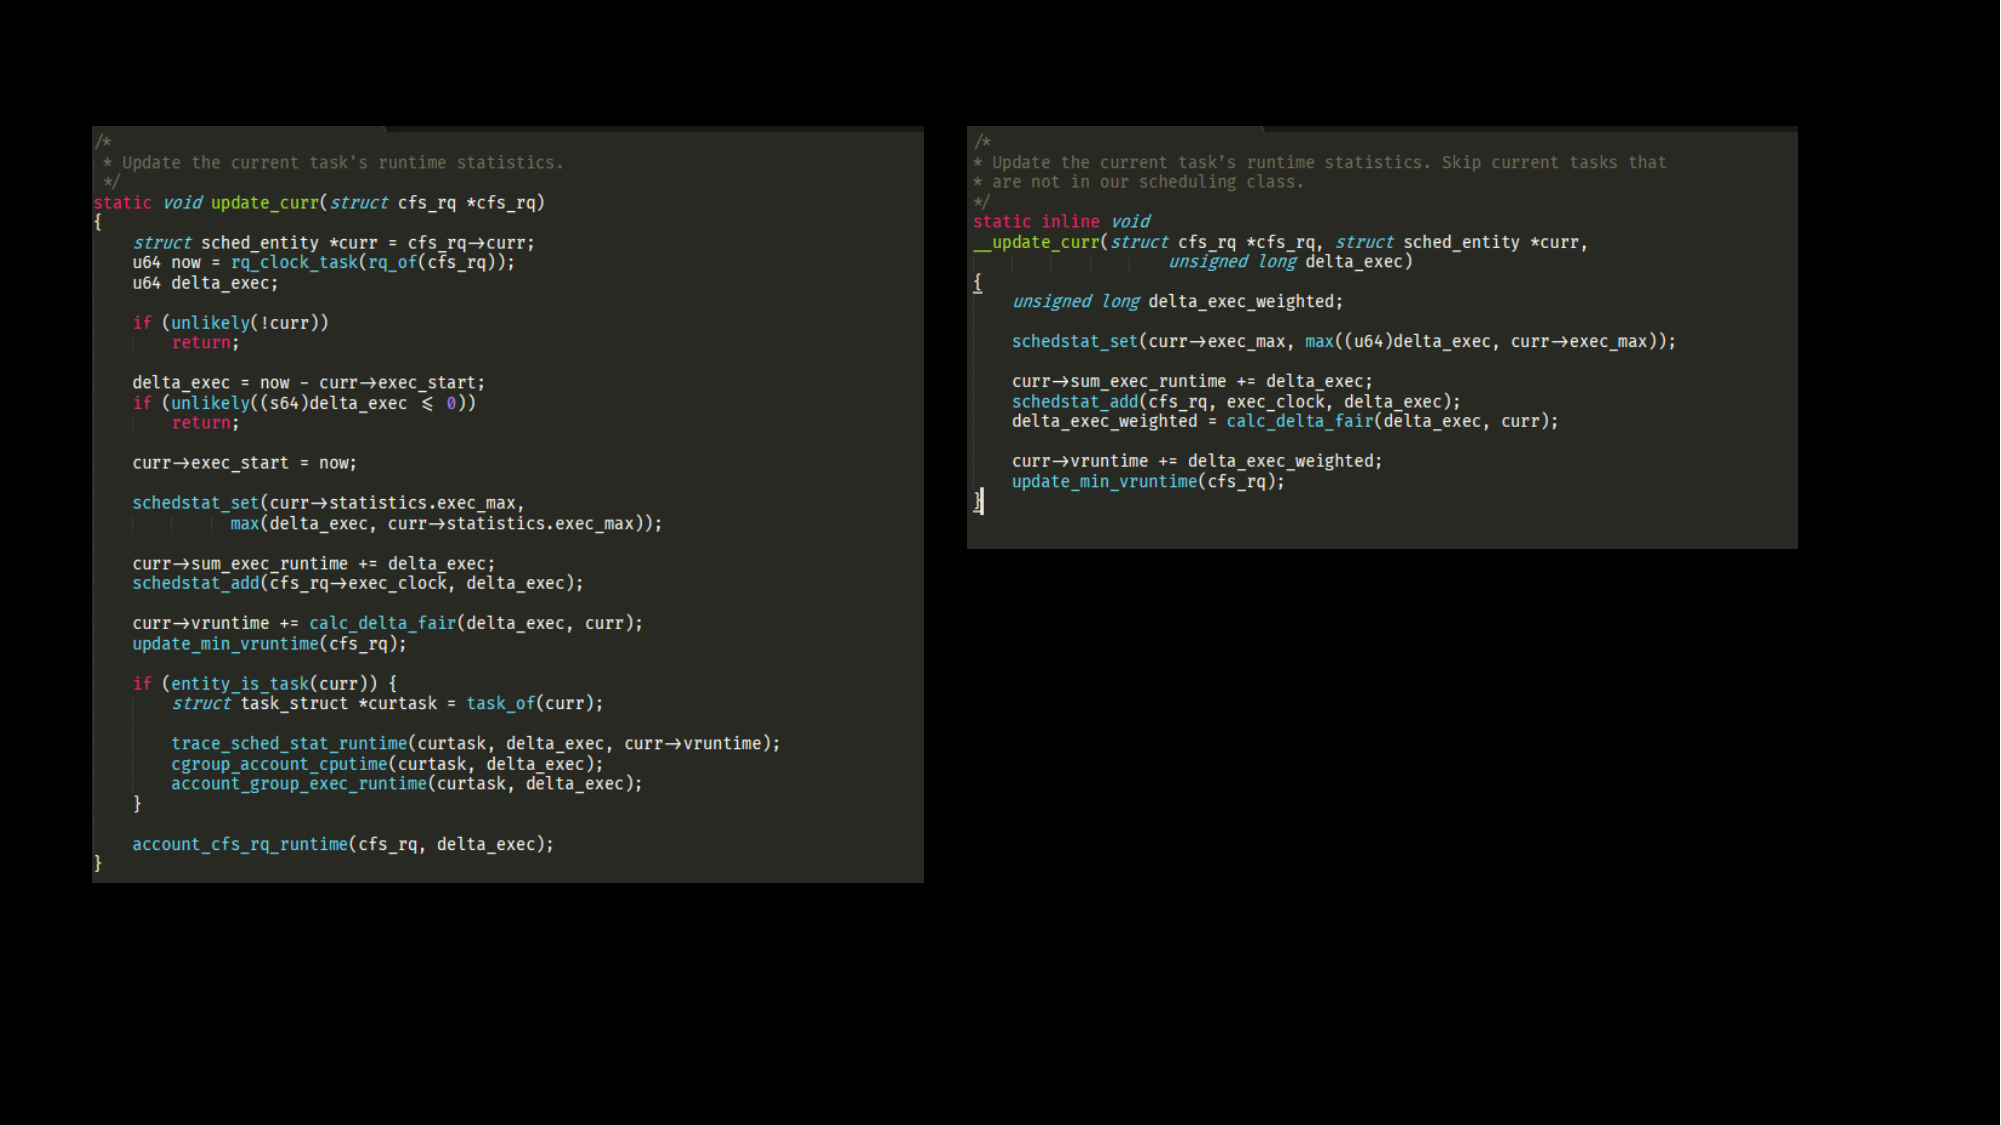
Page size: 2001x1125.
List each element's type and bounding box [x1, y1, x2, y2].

picture [92, 126, 924, 883]
picture [967, 126, 1798, 549]
